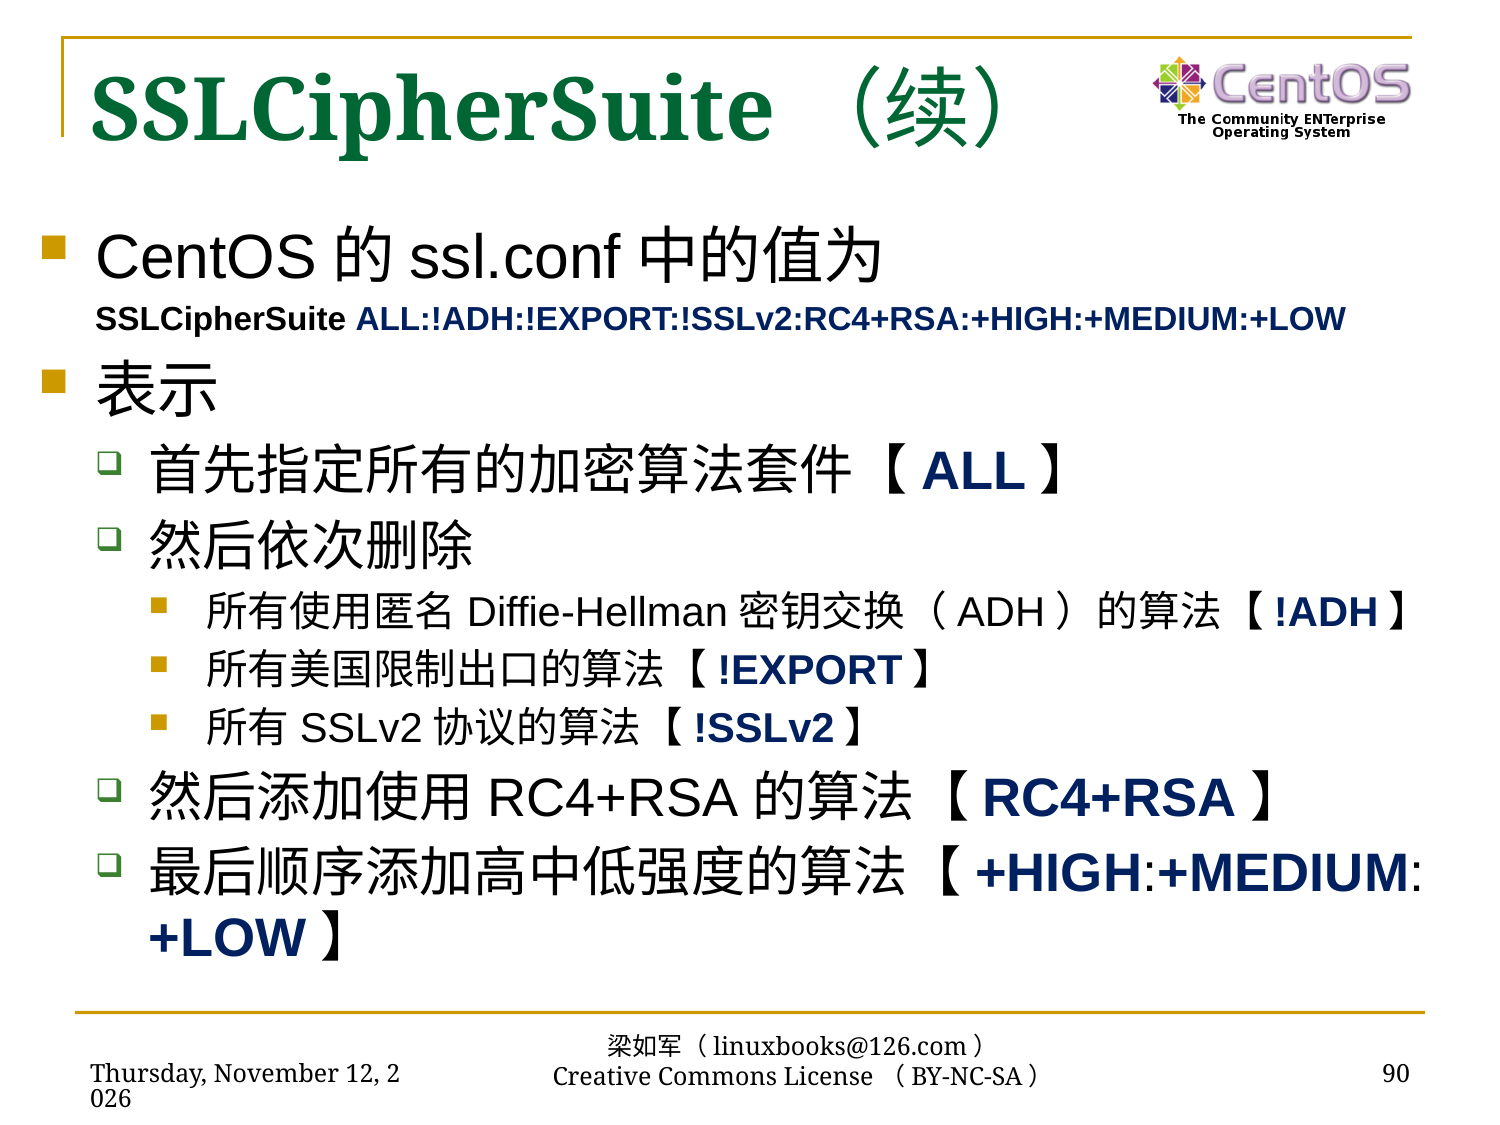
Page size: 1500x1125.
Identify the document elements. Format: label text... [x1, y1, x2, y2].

slide_number 90 [1074, 1023, 1426, 1100]
title SSLCipherSuite（续） [74, 45, 1426, 207]
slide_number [74, 1023, 426, 1100]
list CentOS的ssl.conf中的值为 SSLCipherSuite ALL:!ADH:!EXPORT:!SSLv2:RC4+RSA:+HIGH:+MEDIUM:+LOW 表示 首先指定所有的加密算法套件【ALL】 然后依次删除 所有使用匿名Diffie-Hellman密钥交换（ADH）的算法【!ADH】 所有美国限制出口的算法【!EXPORT】 所有SSLv2协议的算法【!SSLv2】 然后添加使用RC4+RSA的算法【RC4+RSA】 最后顺序添加高中低强度的算法【+HIGH:+MEDIUM:+LOW】 [23, 207, 1483, 1006]
footer 梁如军（linuxbooks@126.com） Creative Commons License（BY-NC-SA） [359, 1022, 1247, 1099]
